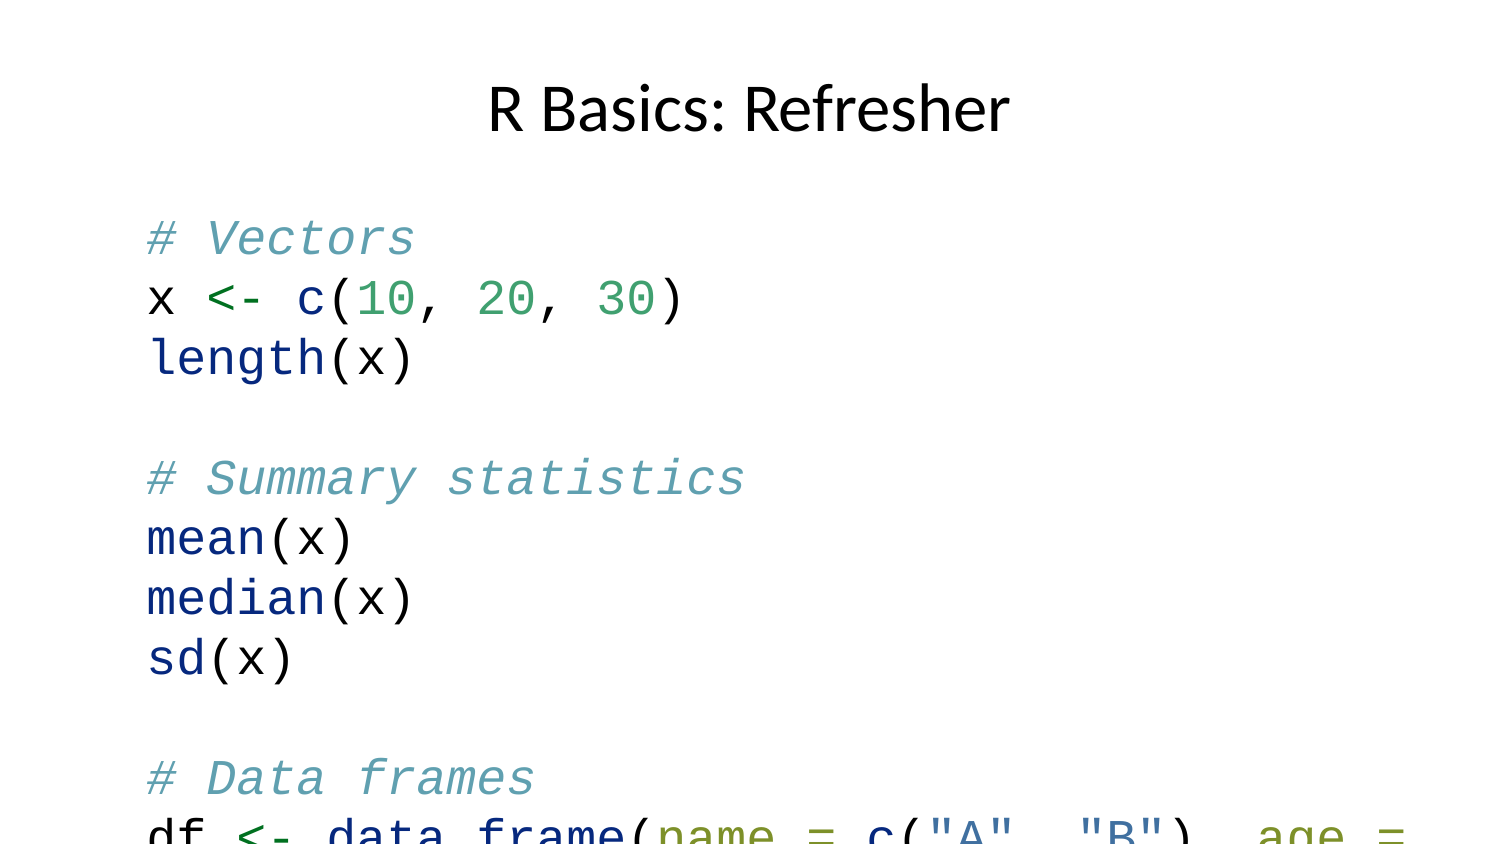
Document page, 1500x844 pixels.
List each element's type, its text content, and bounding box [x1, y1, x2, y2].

title R Basics: Refresher [75, 33, 1425, 175]
list # Vectors x <- c(10, 20, 30) length(x) # Summary statistics mean(x) median(x) sd(x) # Data frames df <- data.frame(name = c("A", "B"), age = c(23, 45)) str(df) # Piping library(dplyr) df %>% filter(age > 30) # Functions square <- function(x) x^2 square(4) [75, 196, 1425, 754]
